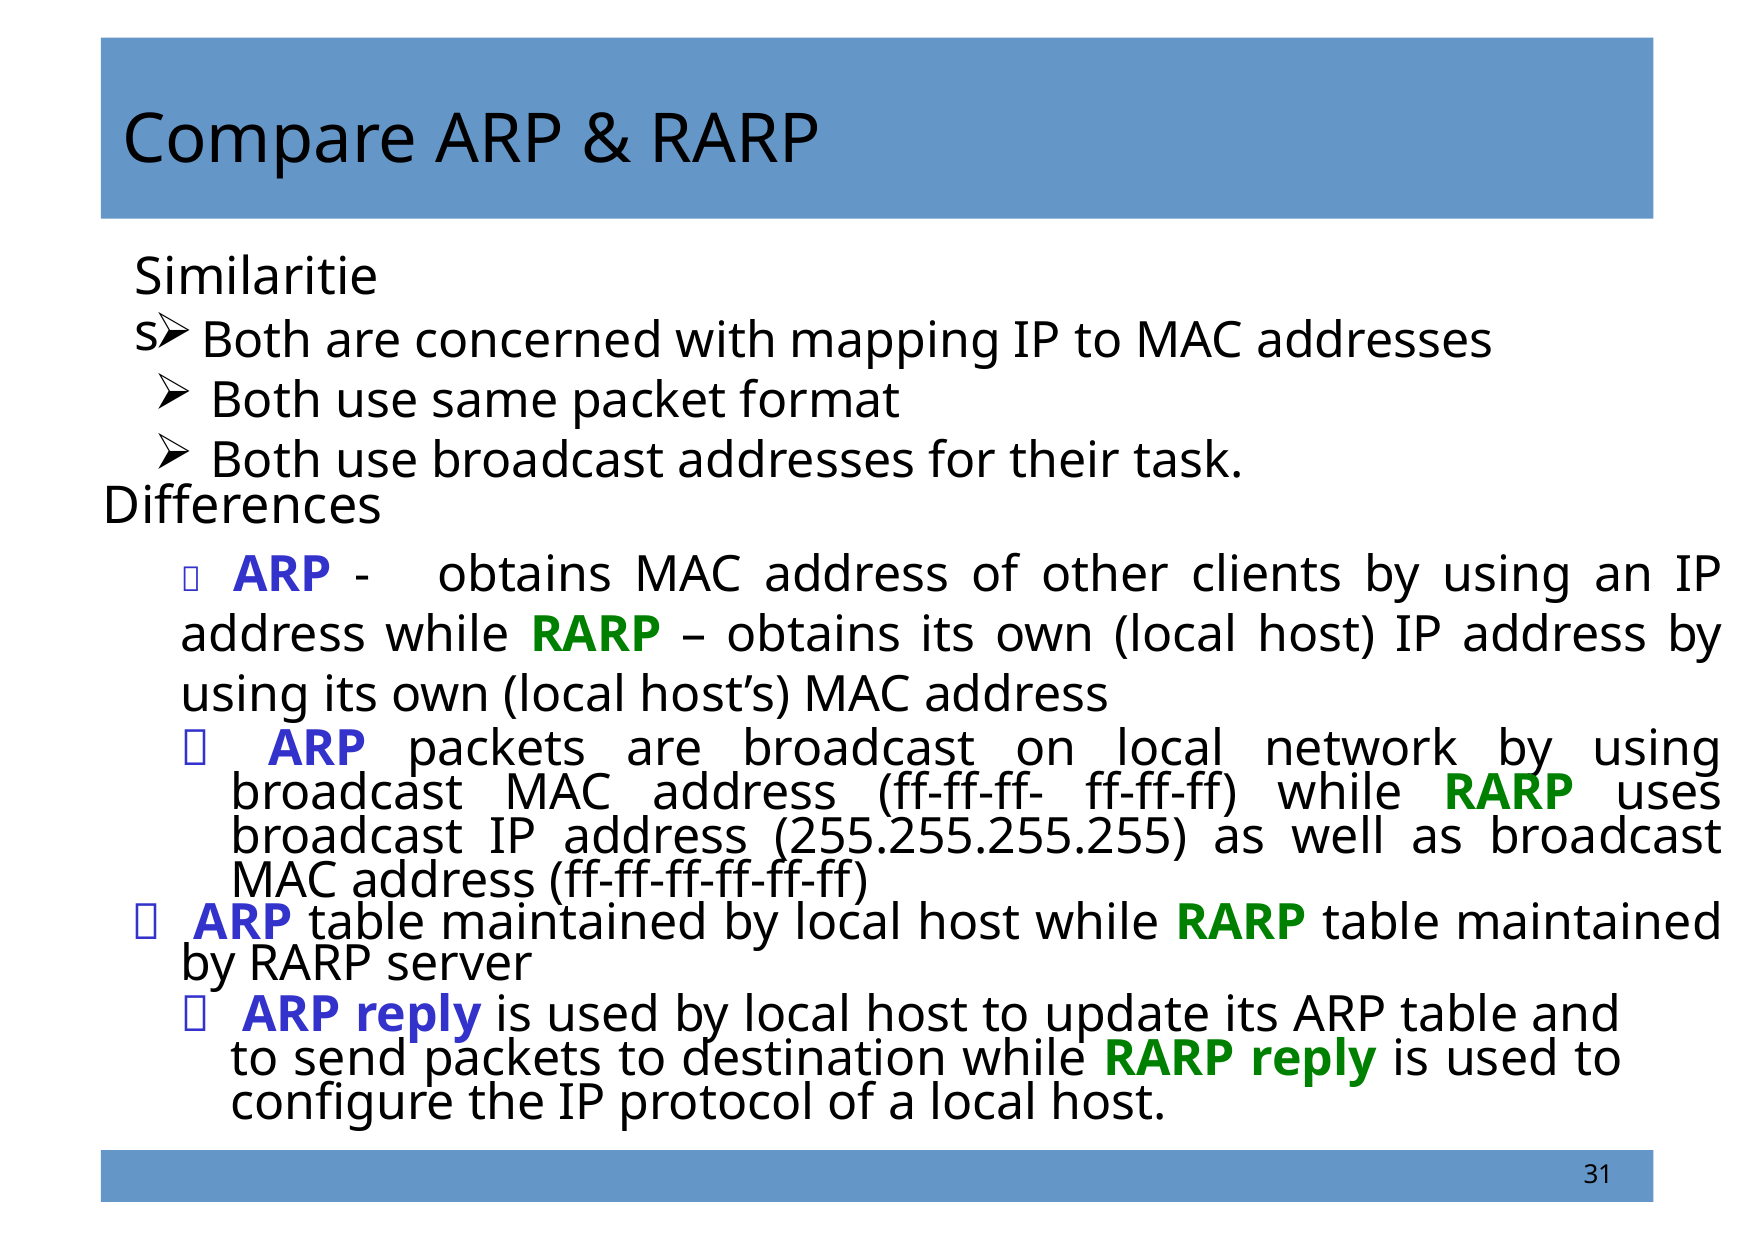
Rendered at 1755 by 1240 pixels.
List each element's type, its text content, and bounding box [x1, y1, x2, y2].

text_box Similarities [132, 246, 390, 303]
text_box Differences  ARP - obtains MAC address of other clients by using an IP address while RARP – obtains its own (local host) IP address by using its own (local host’s) MAC address  ARP packets are broadcast on local network by using broadcast MAC address (ff-ff-ff- ff-ff-ff) while RARP uses broadcast IP address (255.255.255.255) as well as broadcast MAC address (ff-ff-ff-ff-ff-ff)  ARP table maintained by local host while RARP table maintained by RARP server  ARP reply is used by local host to update its ARP table and to send packets to destination while RARP reply is used to configure the IP protocol of a local host. [100, 475, 1728, 1151]
text_box Compare ARP & RARP [100, 37, 1654, 219]
text_box Both are concerned with mapping IP to MAC addresses Both use same packet format Both use broadcast addresses for their task. [152, 305, 1515, 428]
text_box 31 [100, 1150, 1654, 1202]
